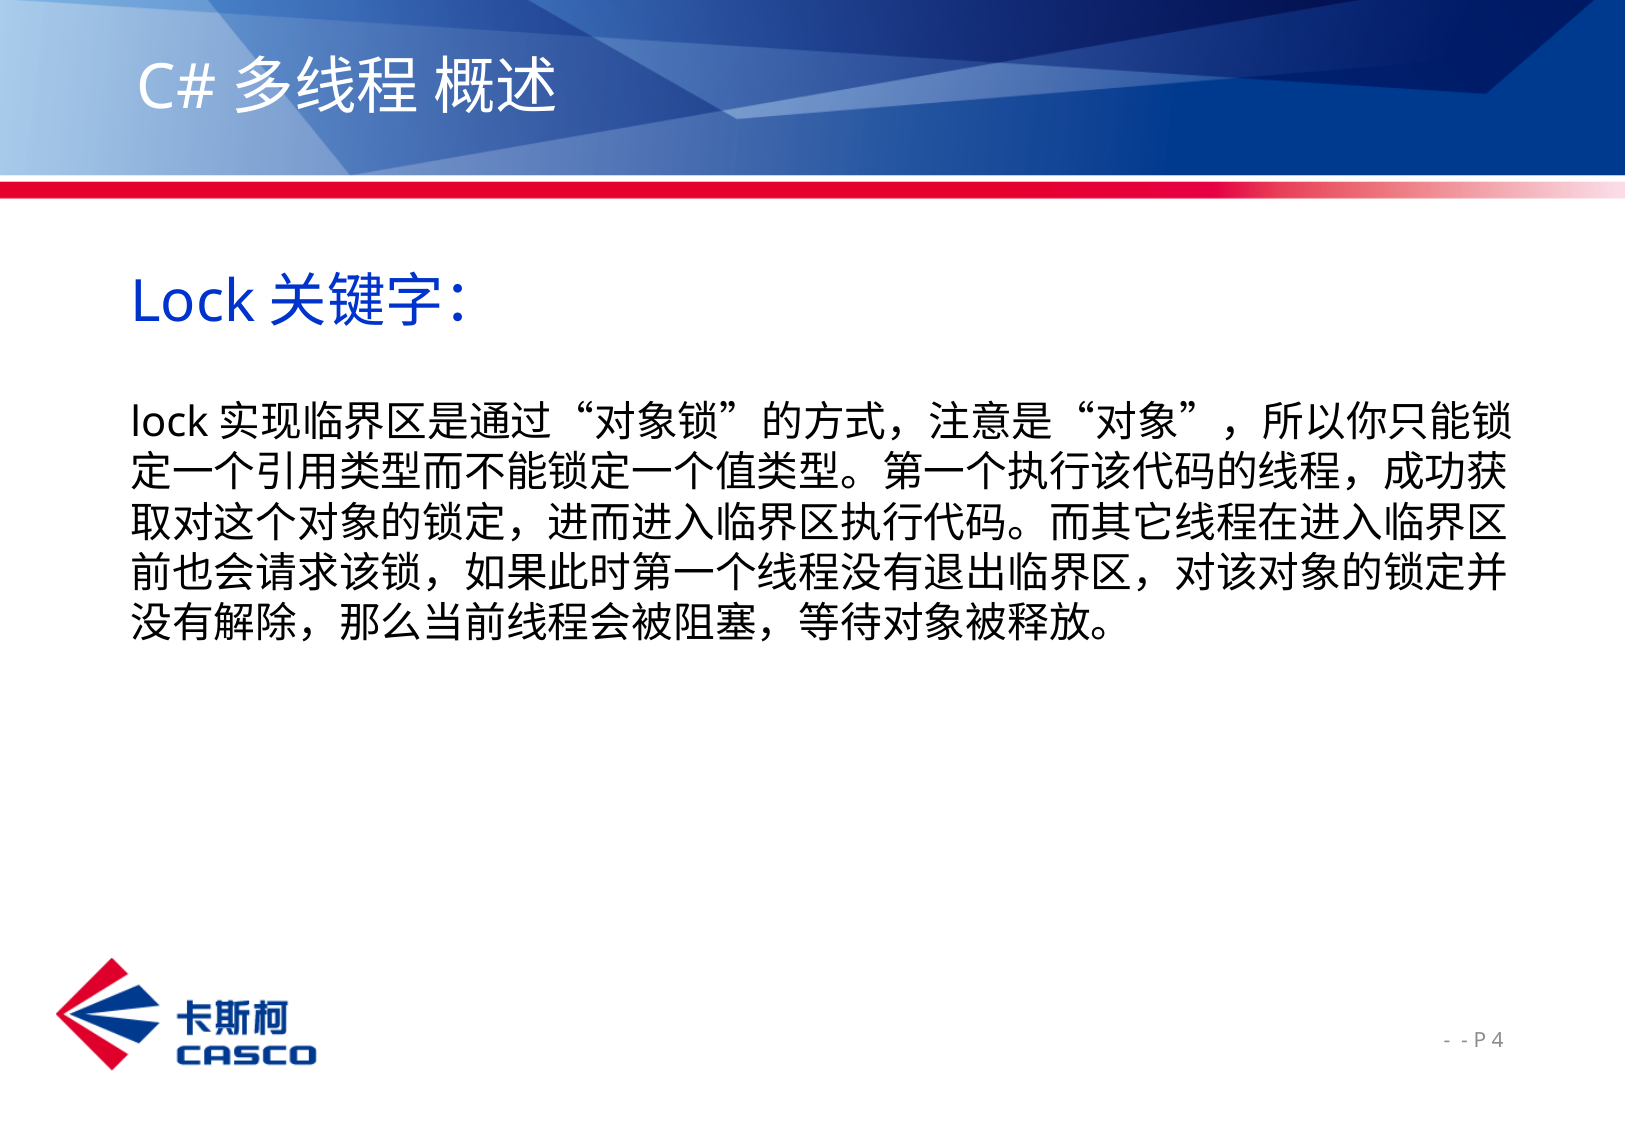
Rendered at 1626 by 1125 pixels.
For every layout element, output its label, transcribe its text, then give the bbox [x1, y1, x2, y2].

text_box Lock关键字： lock实现临界区是通过“对象锁”的方式，注意是“对象”，所以你只能锁定一个引用类型而不能锁定一个值类型。第一个执行该代码的线程，成功获取对这个对象的锁定，进而进入临界区执行代码。而其它线程在进入临界区前也会请求该锁，如果此时第一个线程没有退出临界区，对该对象的锁定并没有解除，那么当前线程会被阻塞，等待对象被释放。 [115, 255, 1534, 653]
footer - - P 4 [709, 1022, 1504, 1059]
picture [0, 0, 1625, 199]
picture [56, 958, 317, 1071]
title C#多线程 概述 [121, 19, 1504, 149]
